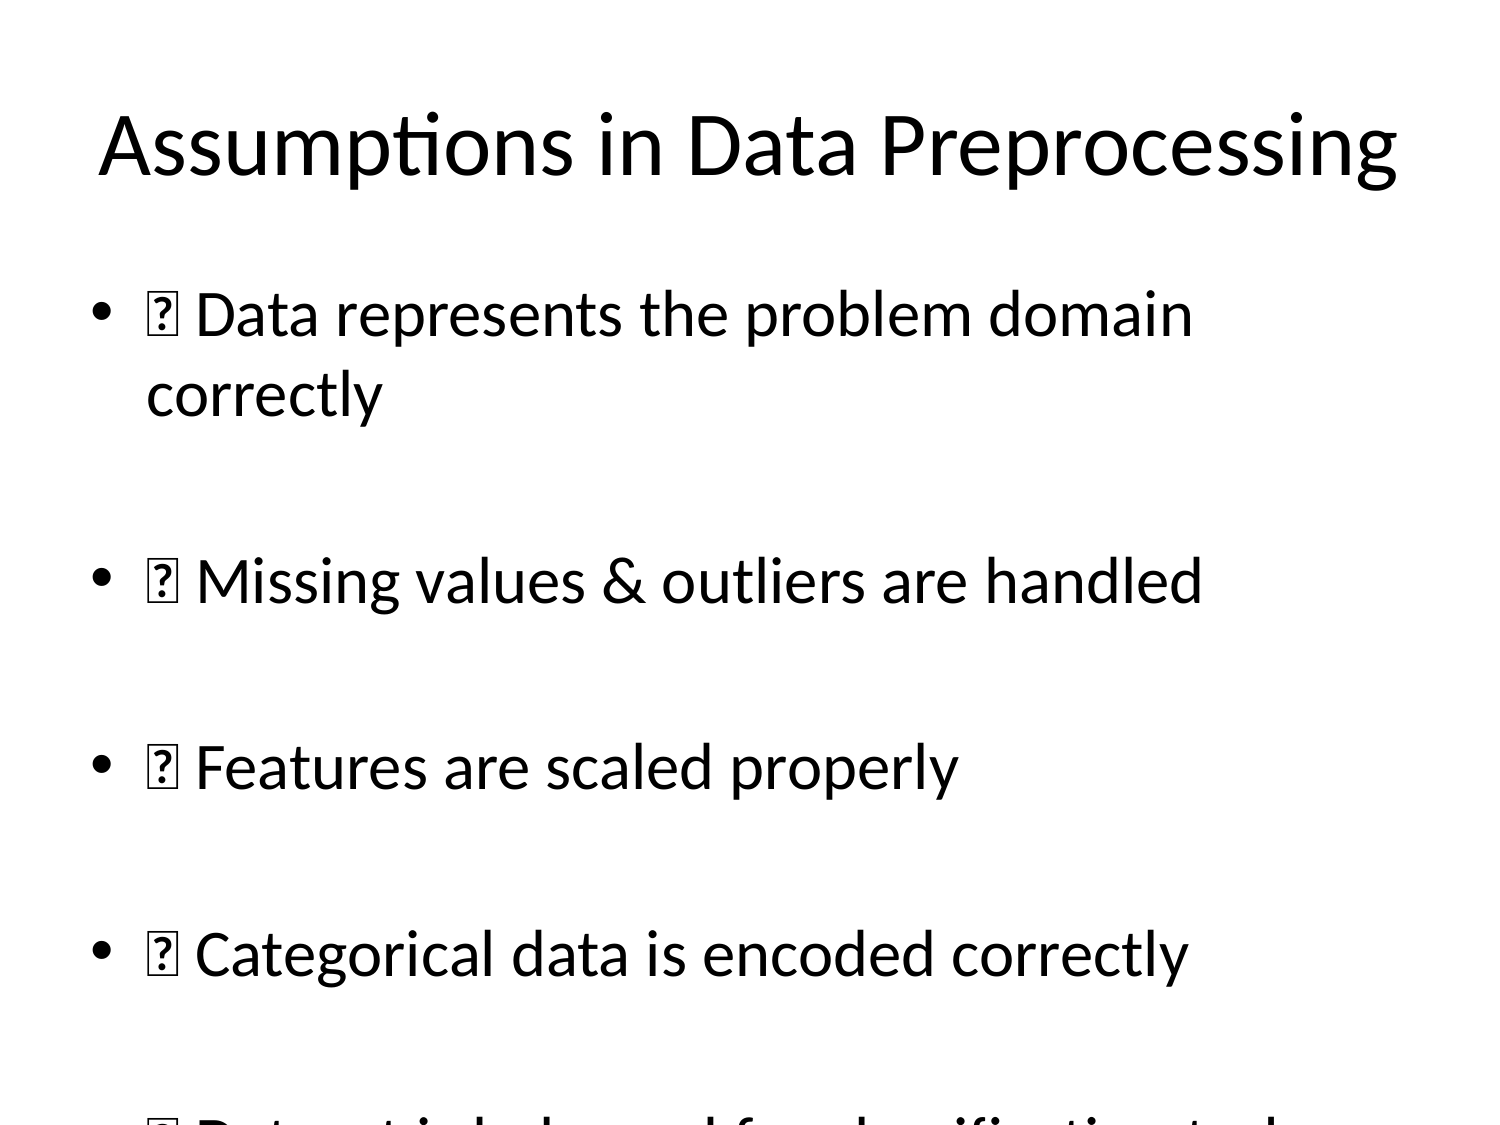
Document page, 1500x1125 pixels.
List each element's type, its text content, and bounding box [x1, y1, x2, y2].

title Assumptions in Data Preprocessing [75, 45, 1425, 233]
list ✅ Data represents the problem domain correctly ✅ Missing values & outliers are handled ✅ Features are scaled properly ✅ Categorical data is encoded correctly ✅ Dataset is balanced for classification tasks [75, 262, 1425, 1005]
